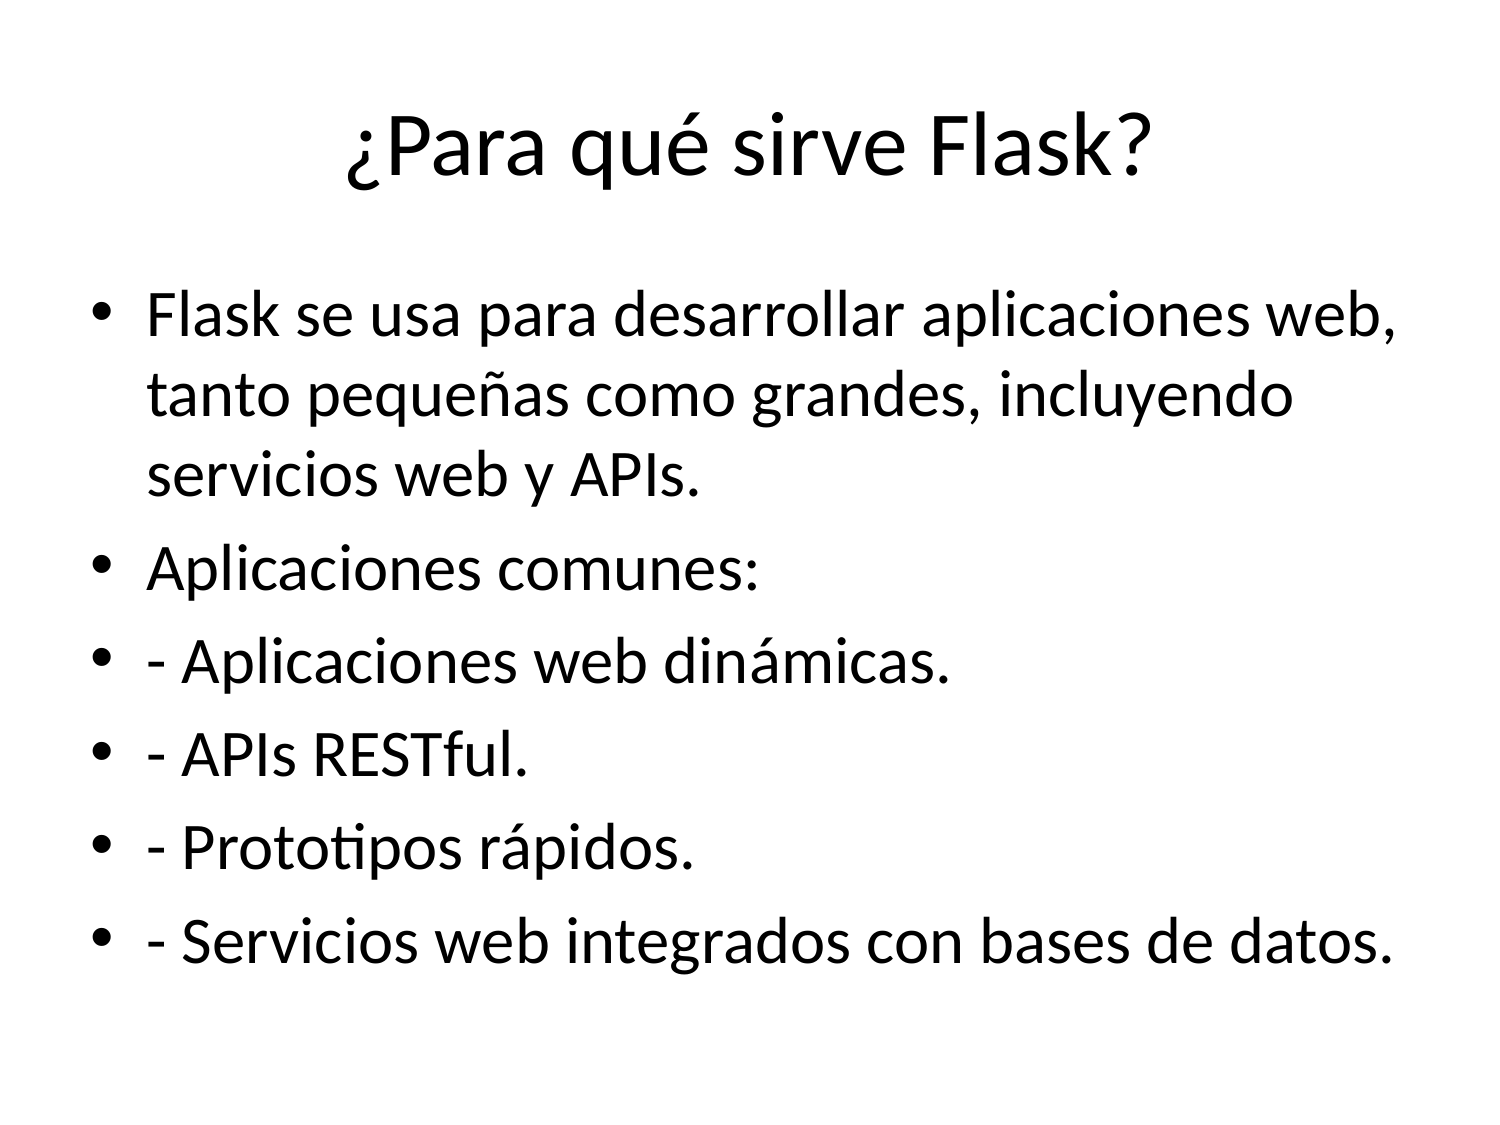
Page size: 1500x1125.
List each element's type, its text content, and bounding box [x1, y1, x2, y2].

list Flask se usa para desarrollar aplicaciones web, tanto pequeñas como grandes, incluyendo servicios web y APIs. Aplicaciones comunes: - Aplicaciones web dinámicas. - APIs RESTful. - Prototipos rápidos. - Servicios web integrados con bases de datos. [75, 262, 1425, 1005]
title ¿Para qué sirve Flask? [75, 45, 1425, 233]
